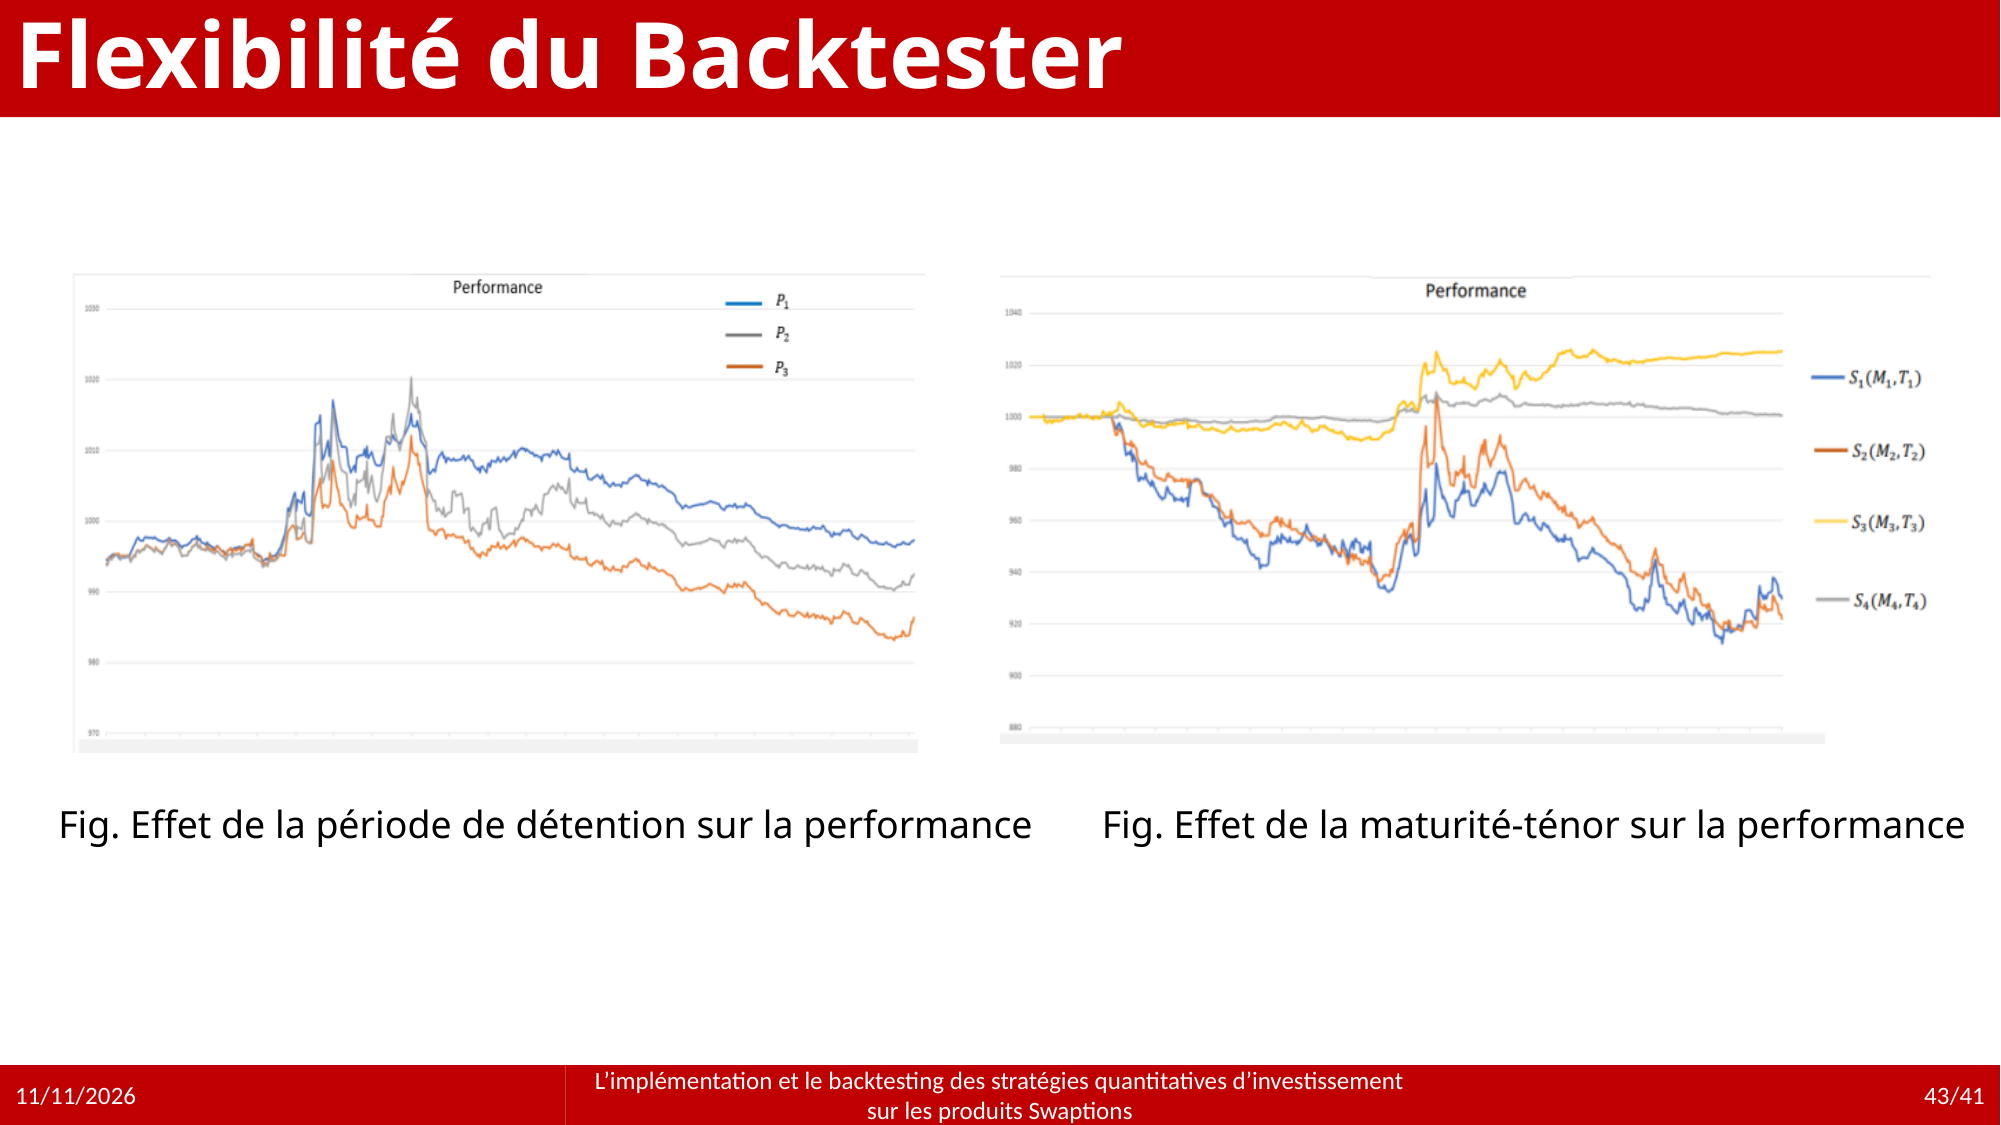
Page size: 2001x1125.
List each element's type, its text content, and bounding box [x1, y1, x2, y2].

footer L’implémentation et le backtesting des stratégies quantitatives d’investissement sur les produits Swaptions [565, 1065, 1412, 1125]
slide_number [0, 1065, 565, 1125]
picture [68, 260, 949, 753]
slide_number 43/41 [1412, 1065, 2000, 1125]
picture [999, 270, 1932, 744]
text_box Fig. Effet de la maturité-ténor sur la performance [1087, 794, 2000, 854]
text_box Fig. Effet de la période de détention sur la performance [43, 794, 1087, 854]
title Flexibilité du Backtester [0, 0, 2000, 118]
